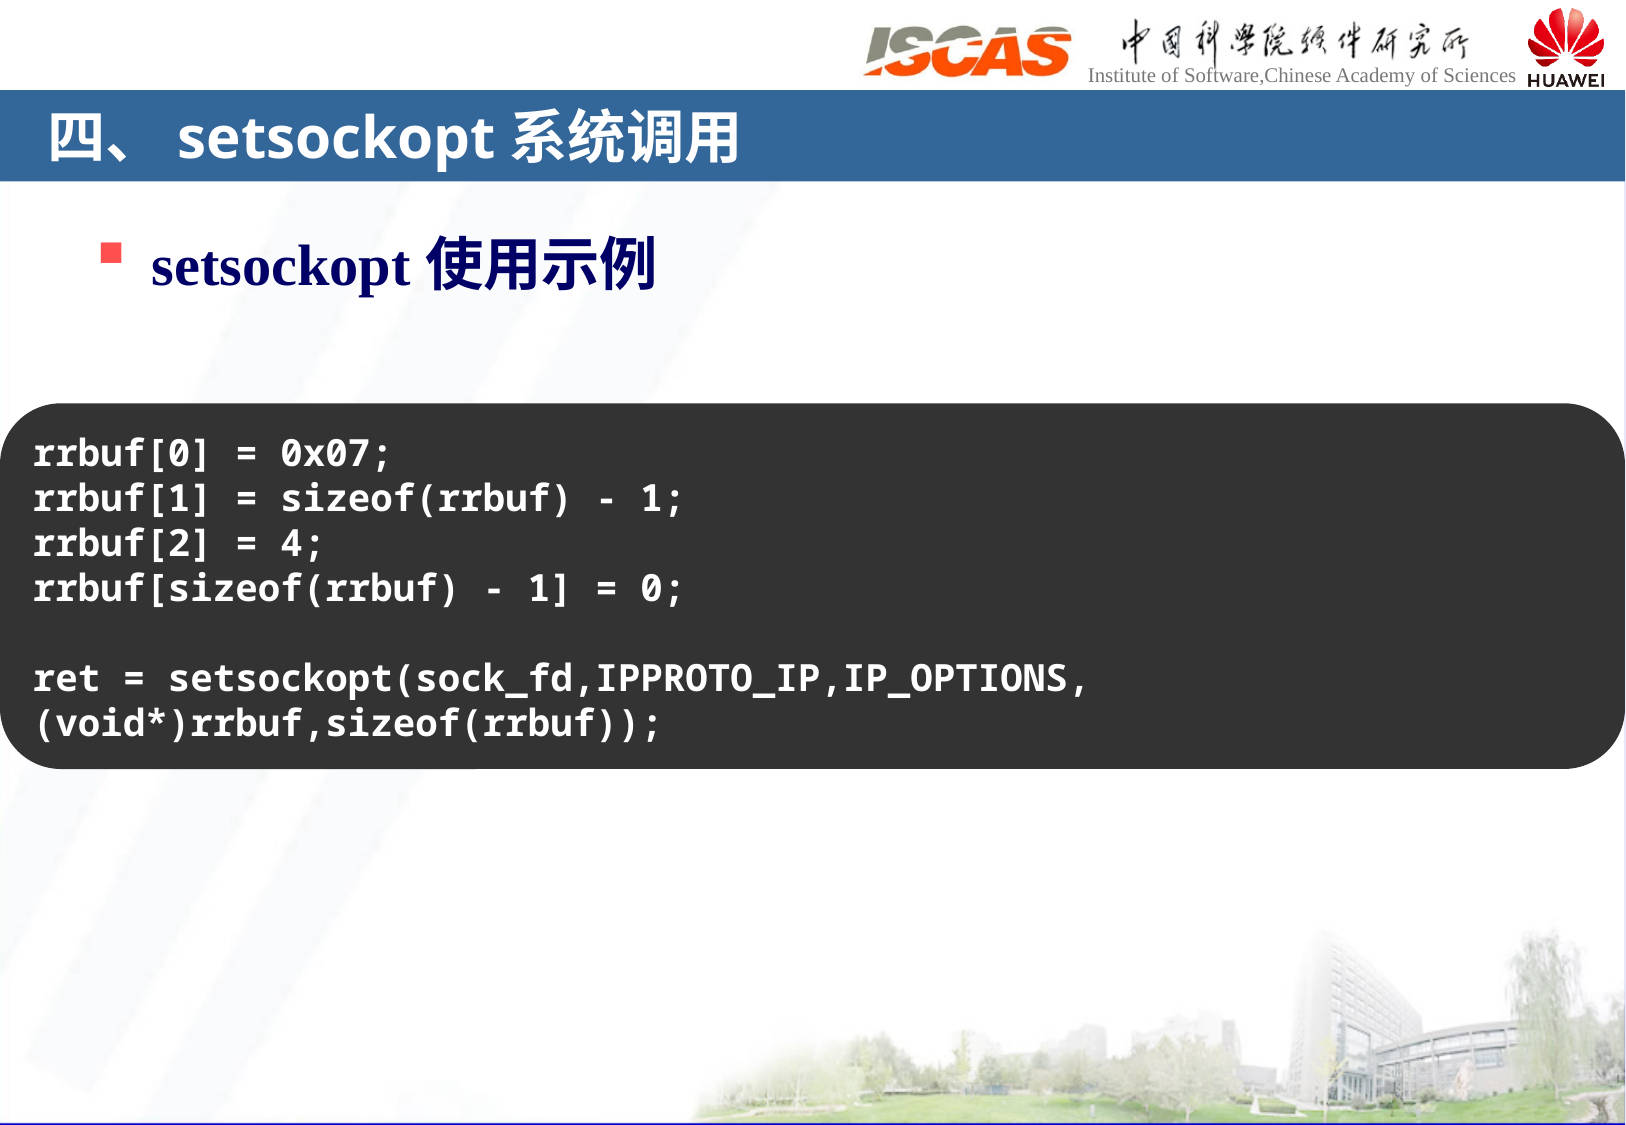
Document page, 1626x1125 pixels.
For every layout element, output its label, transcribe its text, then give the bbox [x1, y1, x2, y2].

list setsockopt使用示例 [79, 219, 1546, 403]
picture [1528, 8, 1604, 87]
list setsockopt使用示例 [79, 769, 1546, 1107]
text_box rrbuf[0] = 0x07; rrbuf[1] = sizeof(rrbuf) - 1; rrbuf[2] = 4; rrbuf[sizeof(rrbuf) - 1] = 0; ret = setsockopt(sock_fd,IPPROTO_IP,IP_OPTIONS,(void*)rrbuf,sizeof(rrbuf)); [0, 403, 1625, 770]
picture [1119, 15, 1471, 71]
picture [0, 92, 1626, 1125]
title 四、setsockopt系统调用 [0, 89, 1625, 182]
picture [859, 18, 1084, 87]
